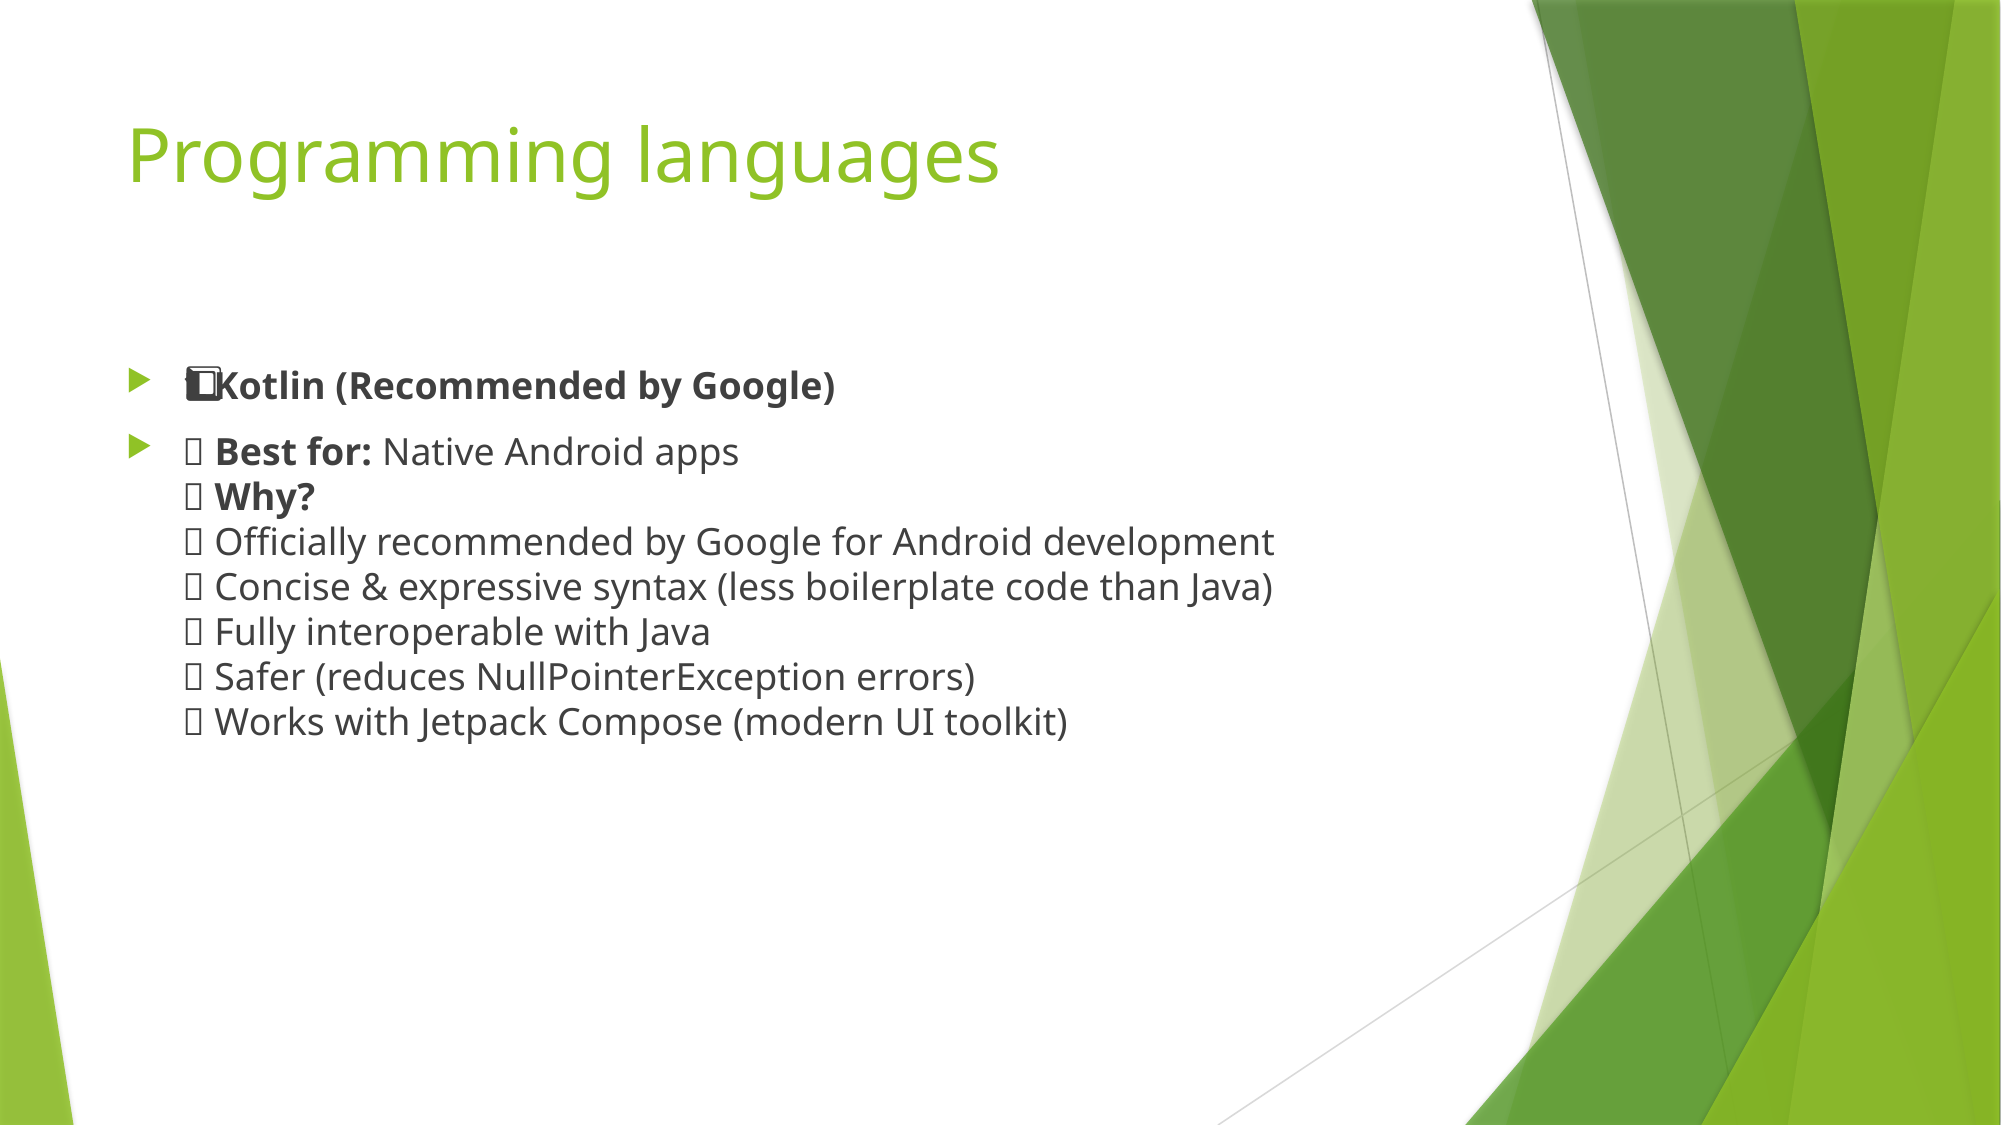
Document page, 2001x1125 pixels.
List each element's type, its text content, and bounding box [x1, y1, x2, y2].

list 1️⃣ Kotlin (Recommended by Google) 🔹 Best for: Native Android apps 🔹 Why? ✅ Officially recommended by Google for Android development ✅ Concise & expressive syntax (less boilerplate code than Java) ✅ Fully interoperable with Java ✅ Safer (reduces NullPointerException errors) ✅ Works with Jetpack Compose (modern UI toolkit) [111, 354, 1522, 992]
title Programming languages [111, 99, 1522, 317]
